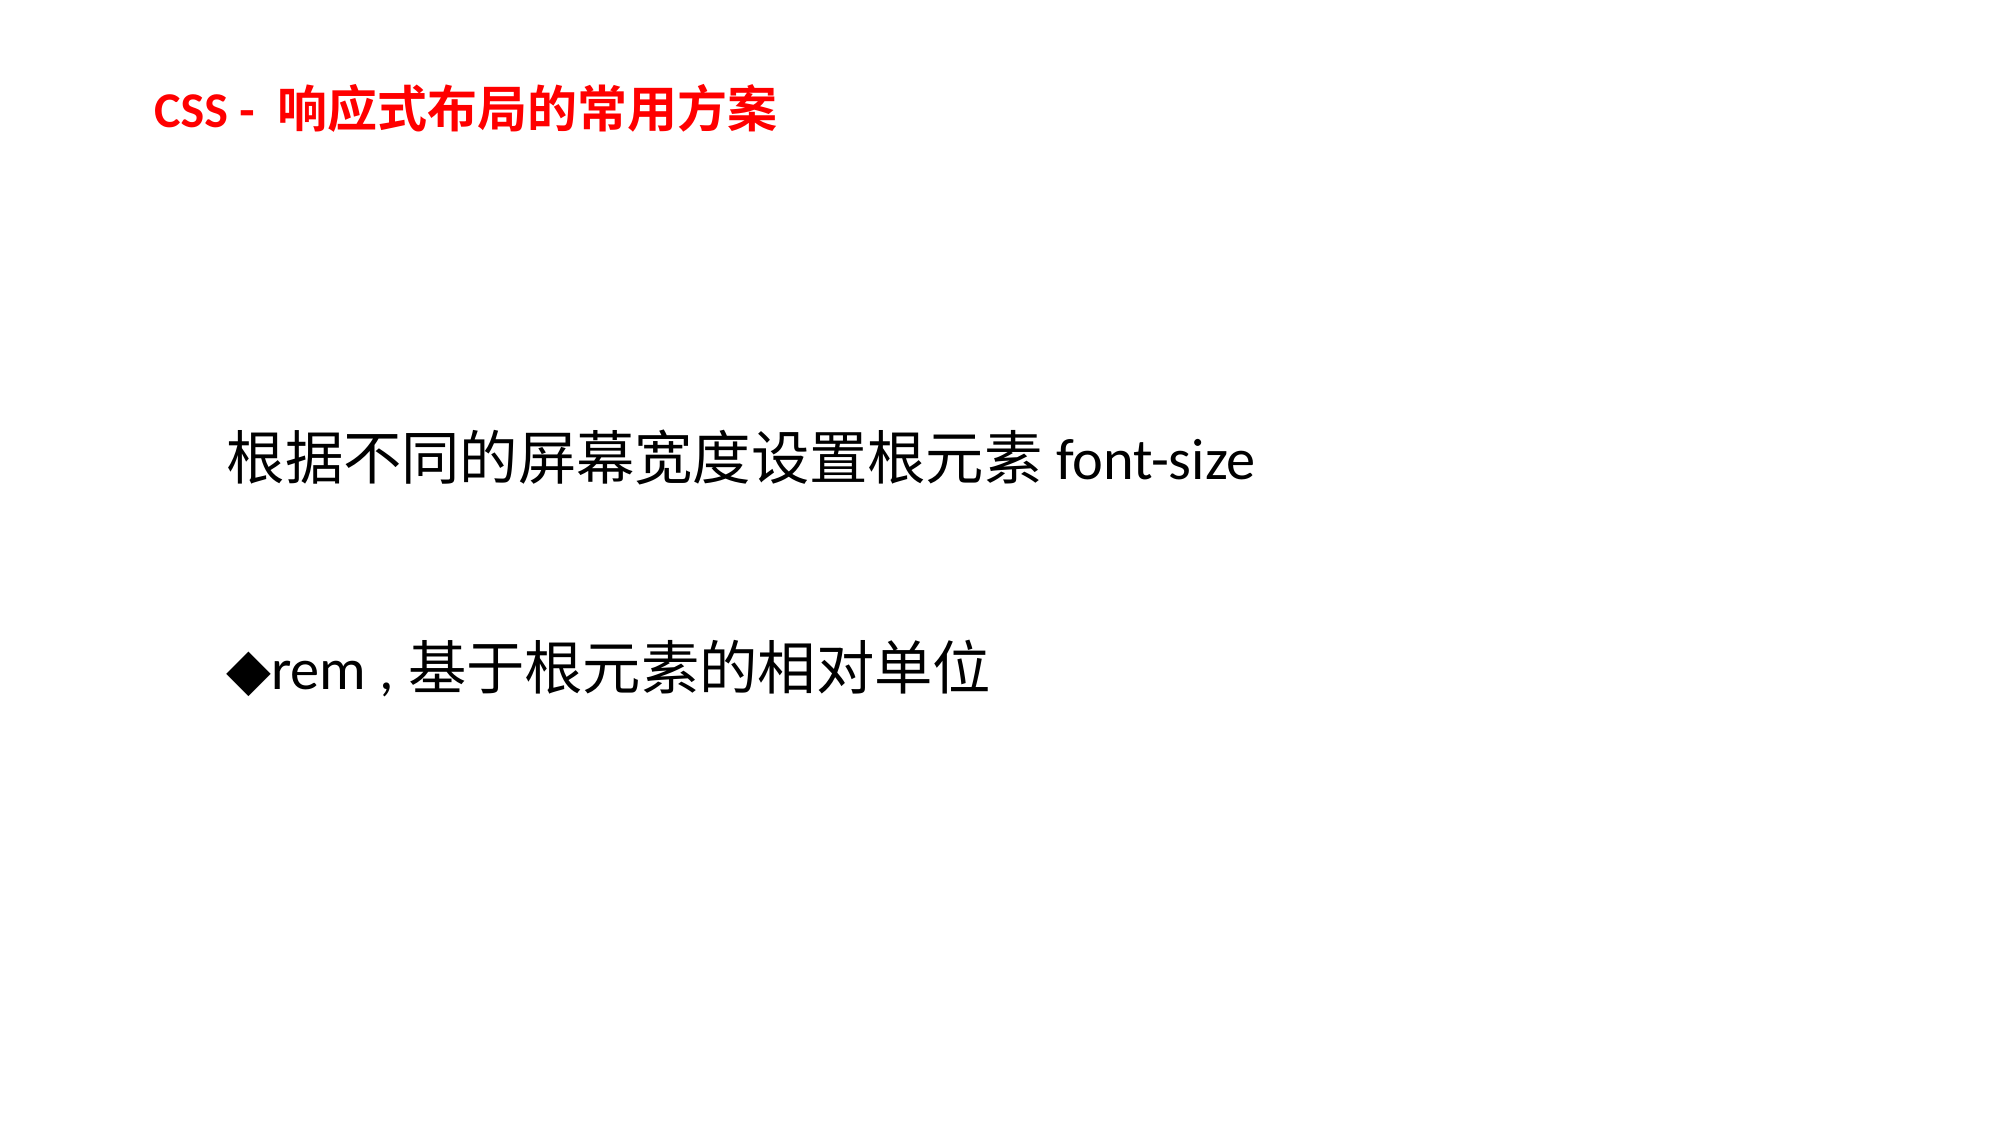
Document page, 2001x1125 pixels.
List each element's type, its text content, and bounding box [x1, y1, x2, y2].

text_box CSS - 响应式布局的常用方案 [139, 57, 961, 145]
text_box 根据不同的屏幕宽度设置根元素font-size ◆rem ,基于根元素的相对单位 [212, 413, 1788, 779]
